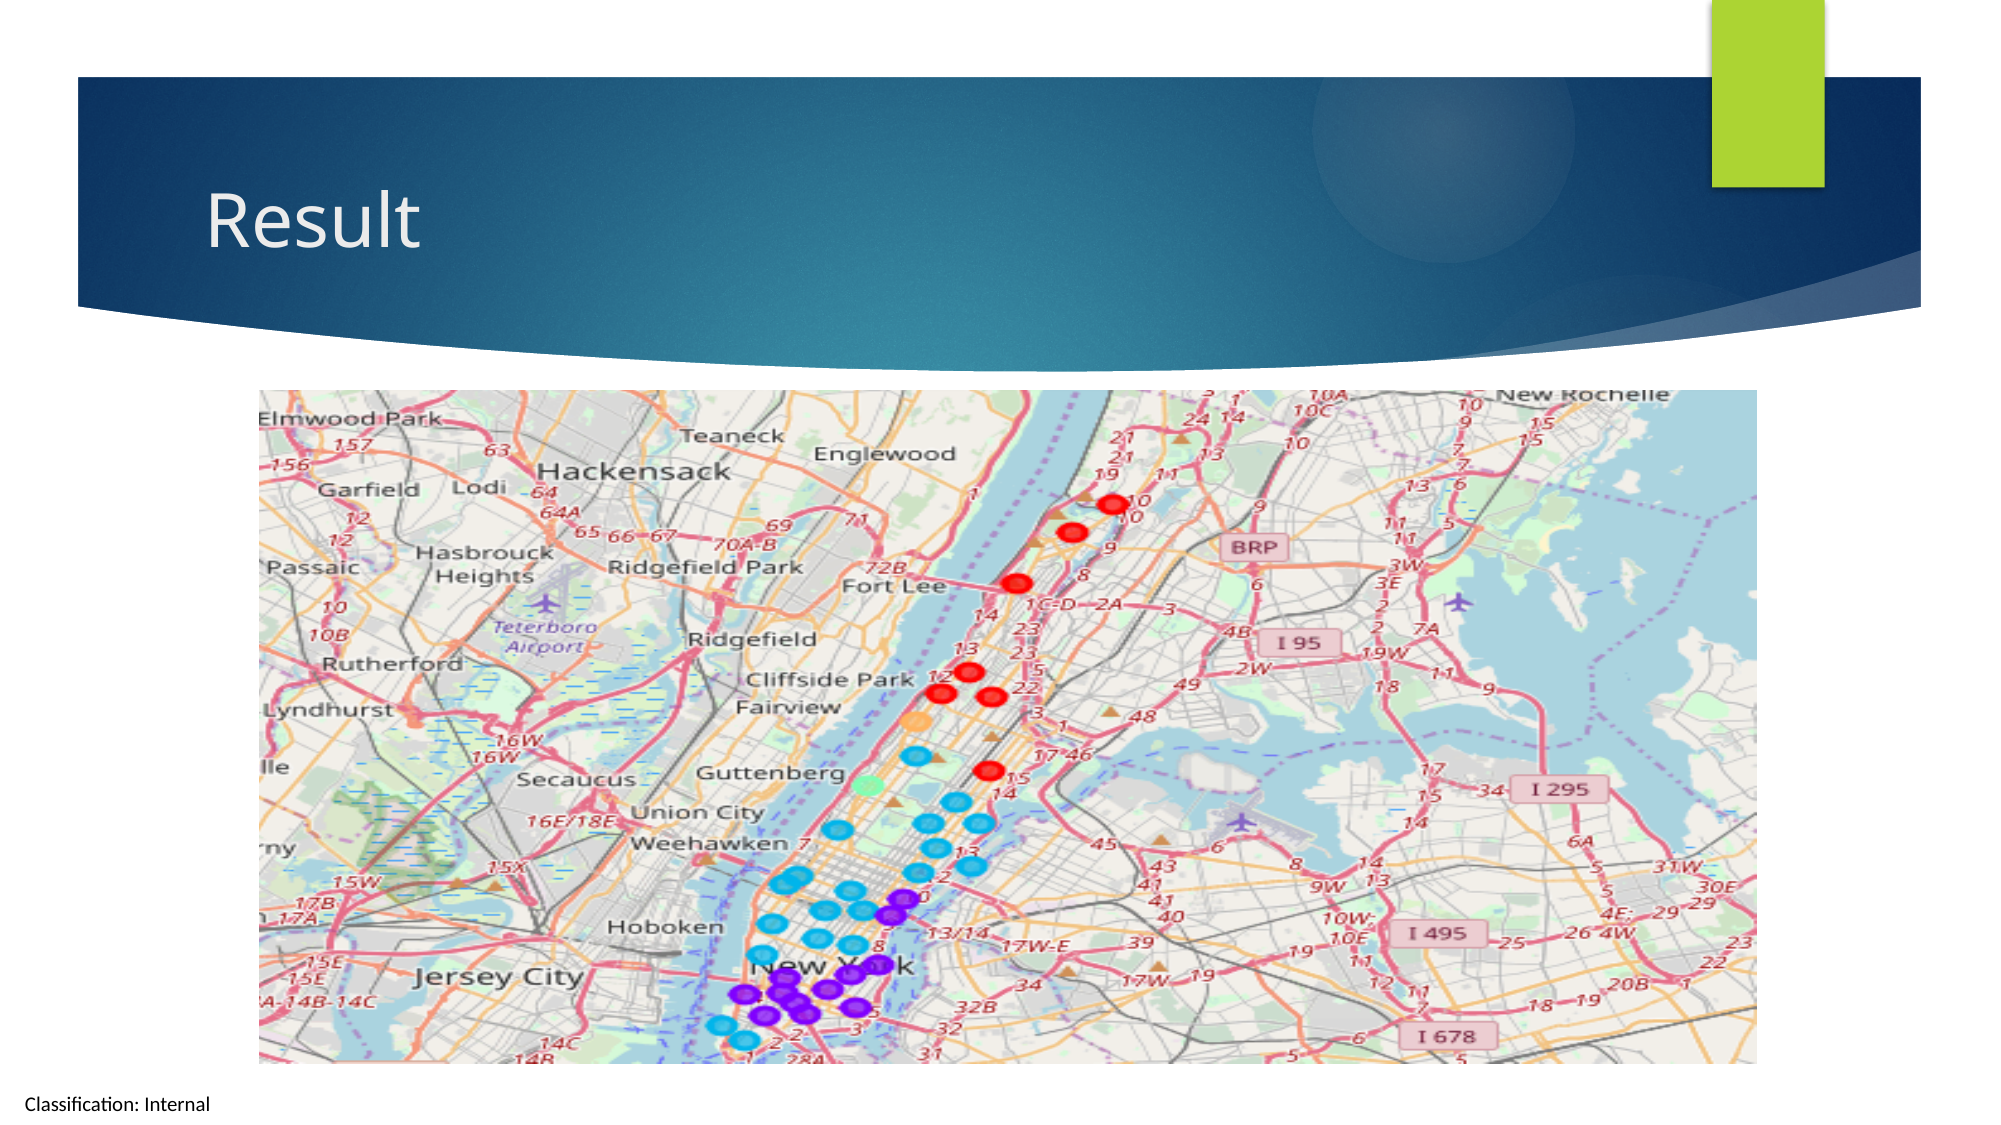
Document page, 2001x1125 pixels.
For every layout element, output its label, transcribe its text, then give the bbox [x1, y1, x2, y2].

title Result [189, 159, 1627, 276]
picture [258, 390, 1757, 1065]
